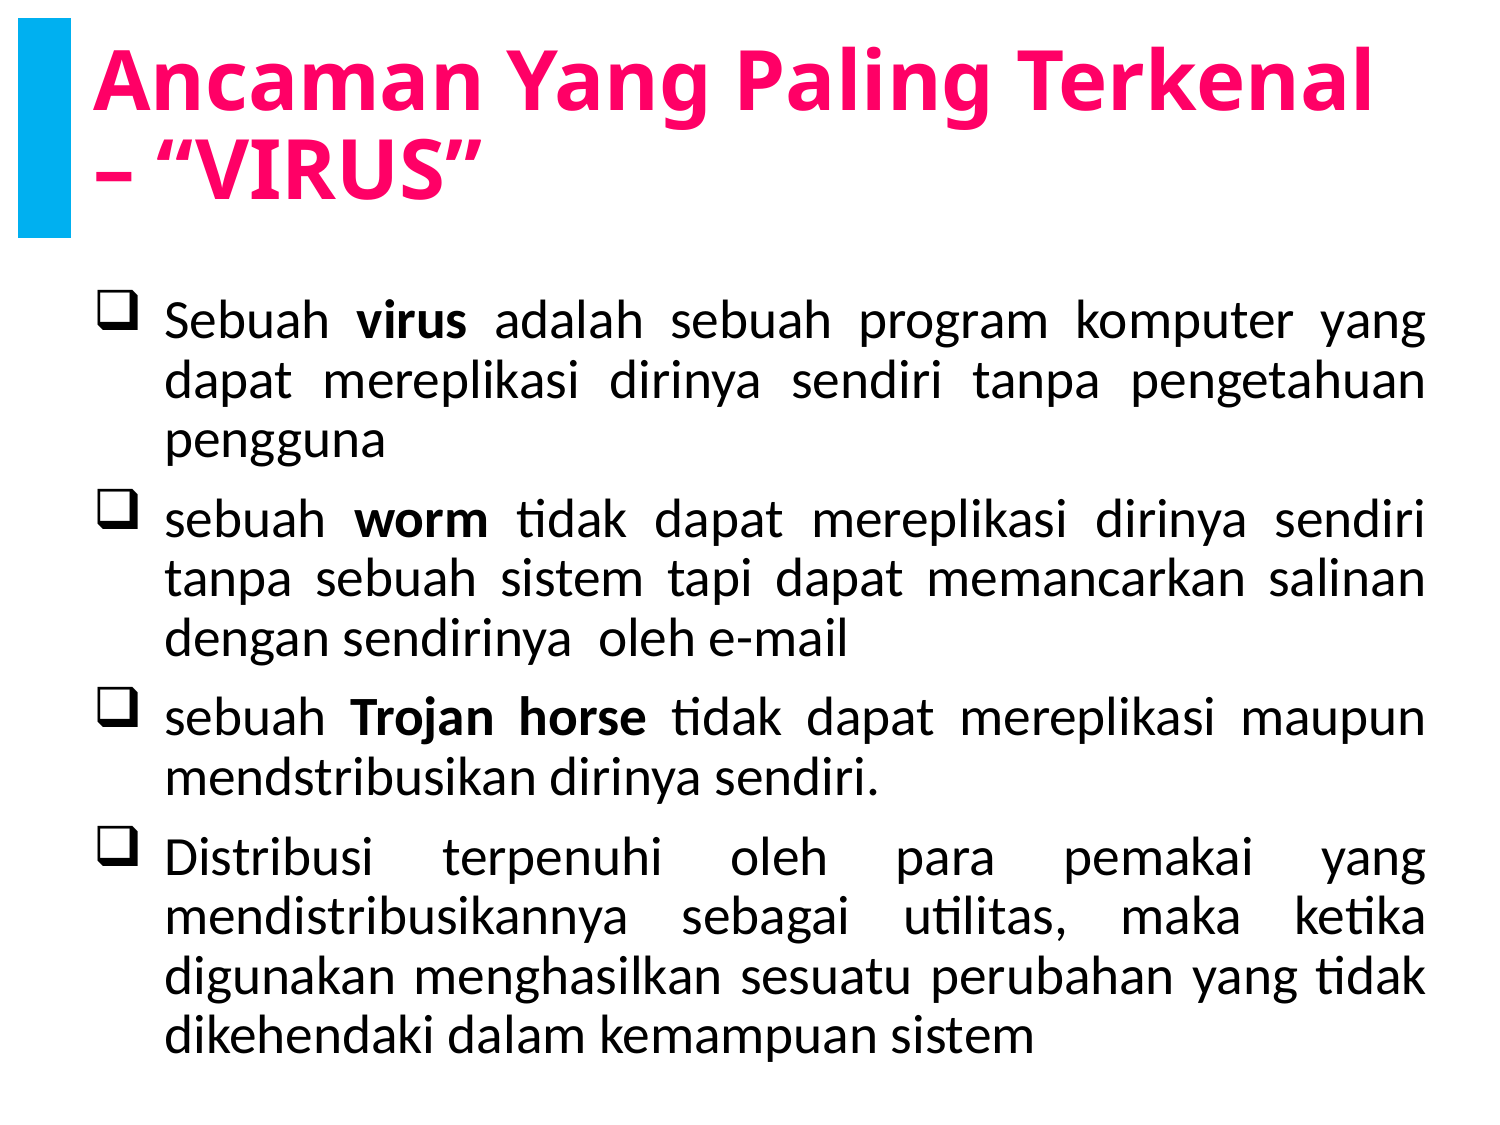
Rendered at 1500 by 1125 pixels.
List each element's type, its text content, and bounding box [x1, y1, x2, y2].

title Ancaman Yang Paling Terkenal – “VIRUS” [78, 19, 1443, 237]
list Sebuah virus adalah sebuah program komputer yang dapat mereplikasi dirinya sendiri tanpa pengetahuan pengguna sebuah worm tidak dapat mereplikasi dirinya sendiri tanpa sebuah sistem tapi dapat memancarkan salinan dengan sendirinya oleh e-mail sebuah Trojan horse tidak dapat mereplikasi maupun mendstribusikan dirinya sendiri. Distribusi terpenuhi oleh para pemakai yang mendistribusikannya sebagai utilitas, maka ketika digunakan menghasilkan sesuatu perubahan yang tidak dikehendaki dalam kemampuan sistem [78, 283, 1443, 1081]
